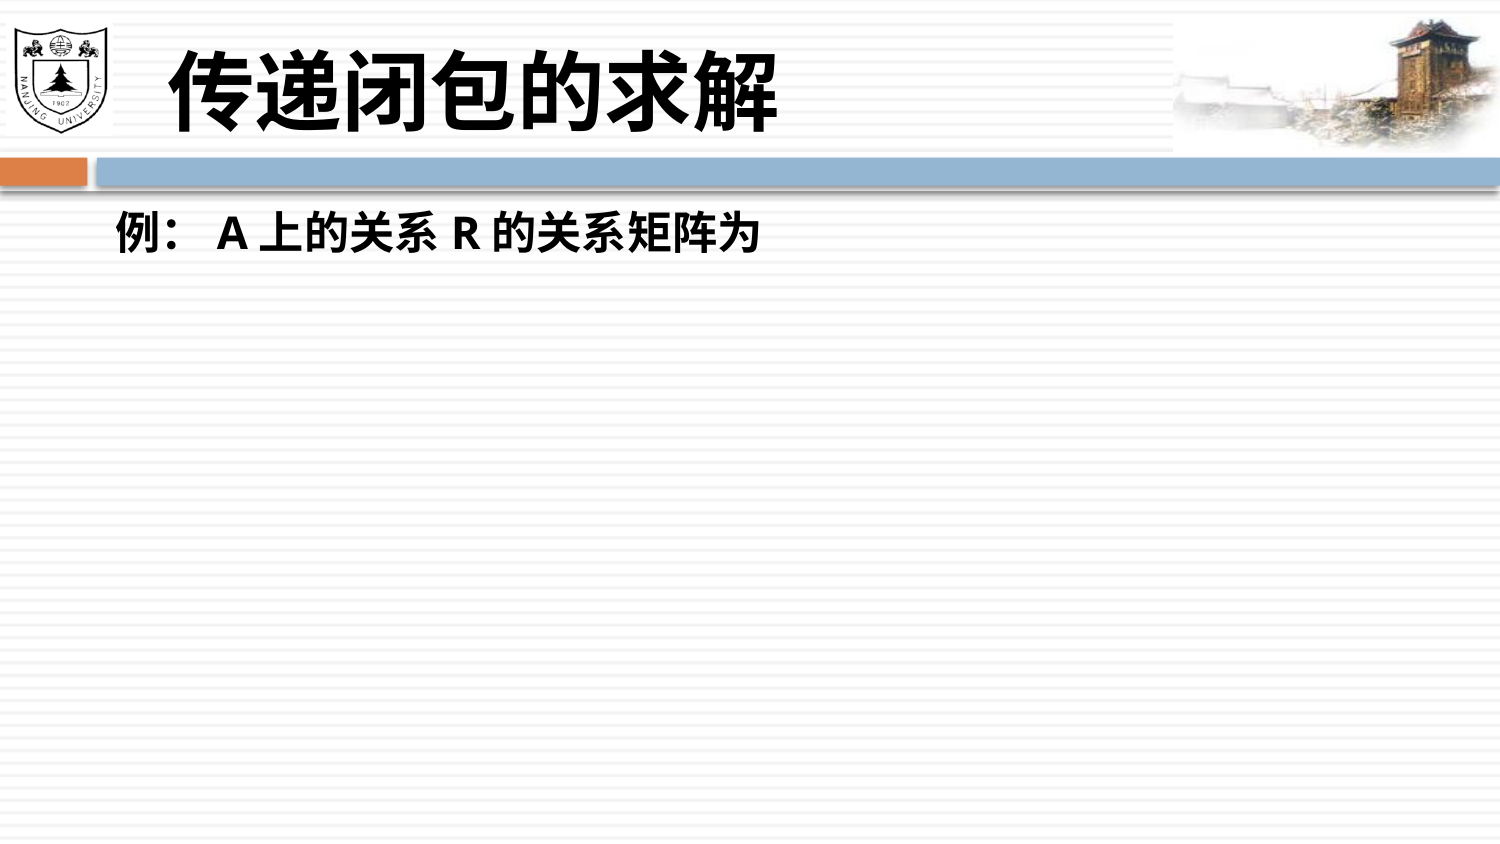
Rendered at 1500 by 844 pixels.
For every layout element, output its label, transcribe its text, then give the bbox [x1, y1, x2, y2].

picture [0, 0, 1500, 153]
title 传递闭包的求解 [152, 28, 1353, 150]
picture [0, 192, 1500, 844]
